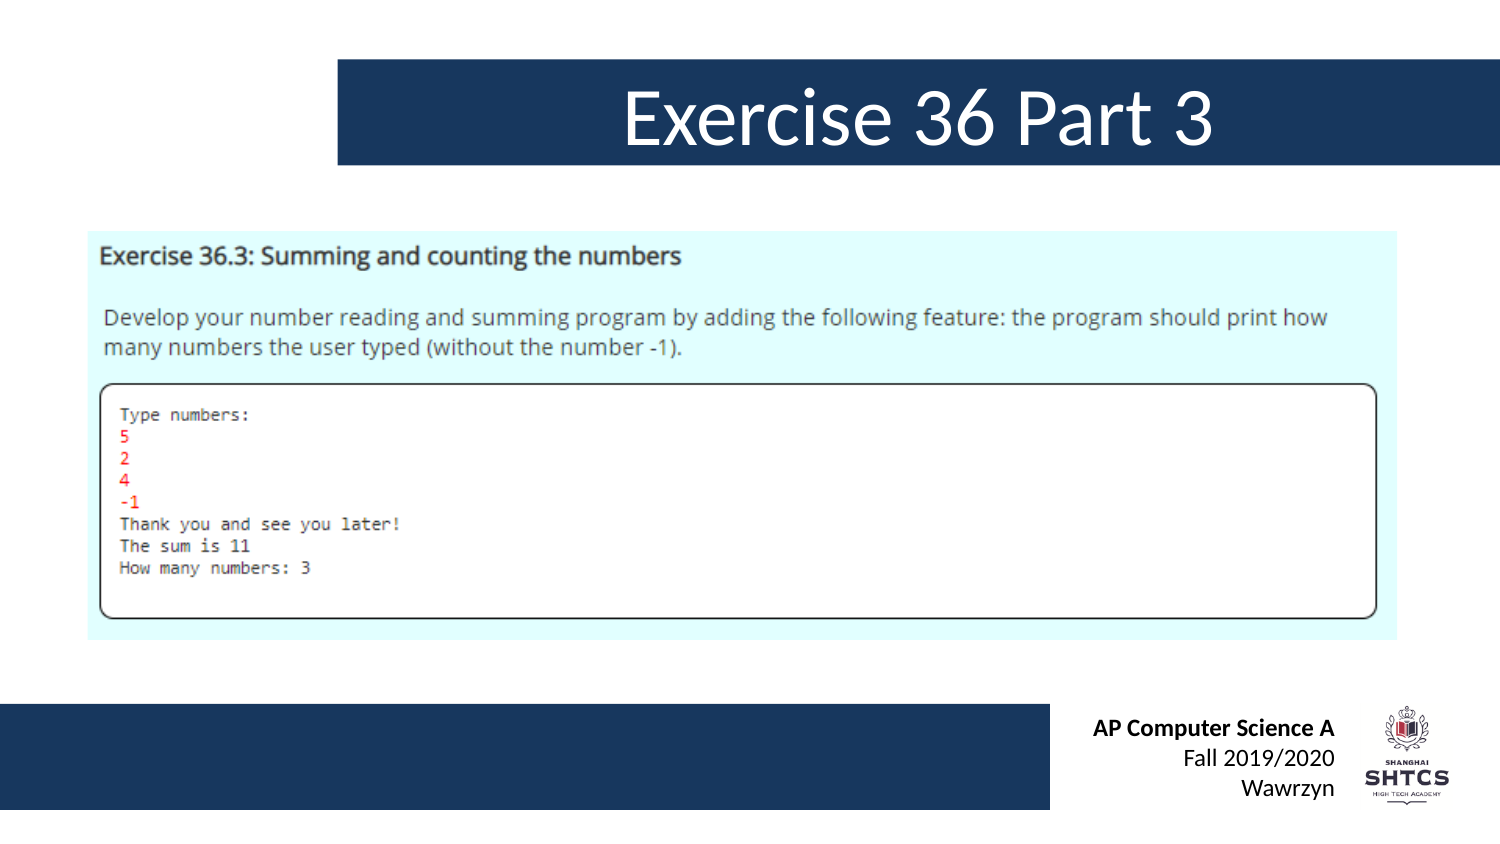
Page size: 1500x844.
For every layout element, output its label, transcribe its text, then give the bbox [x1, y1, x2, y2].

title Exercise 36 Part 3 [337, 59, 1500, 166]
picture [87, 231, 1398, 640]
picture [1360, 703, 1453, 810]
